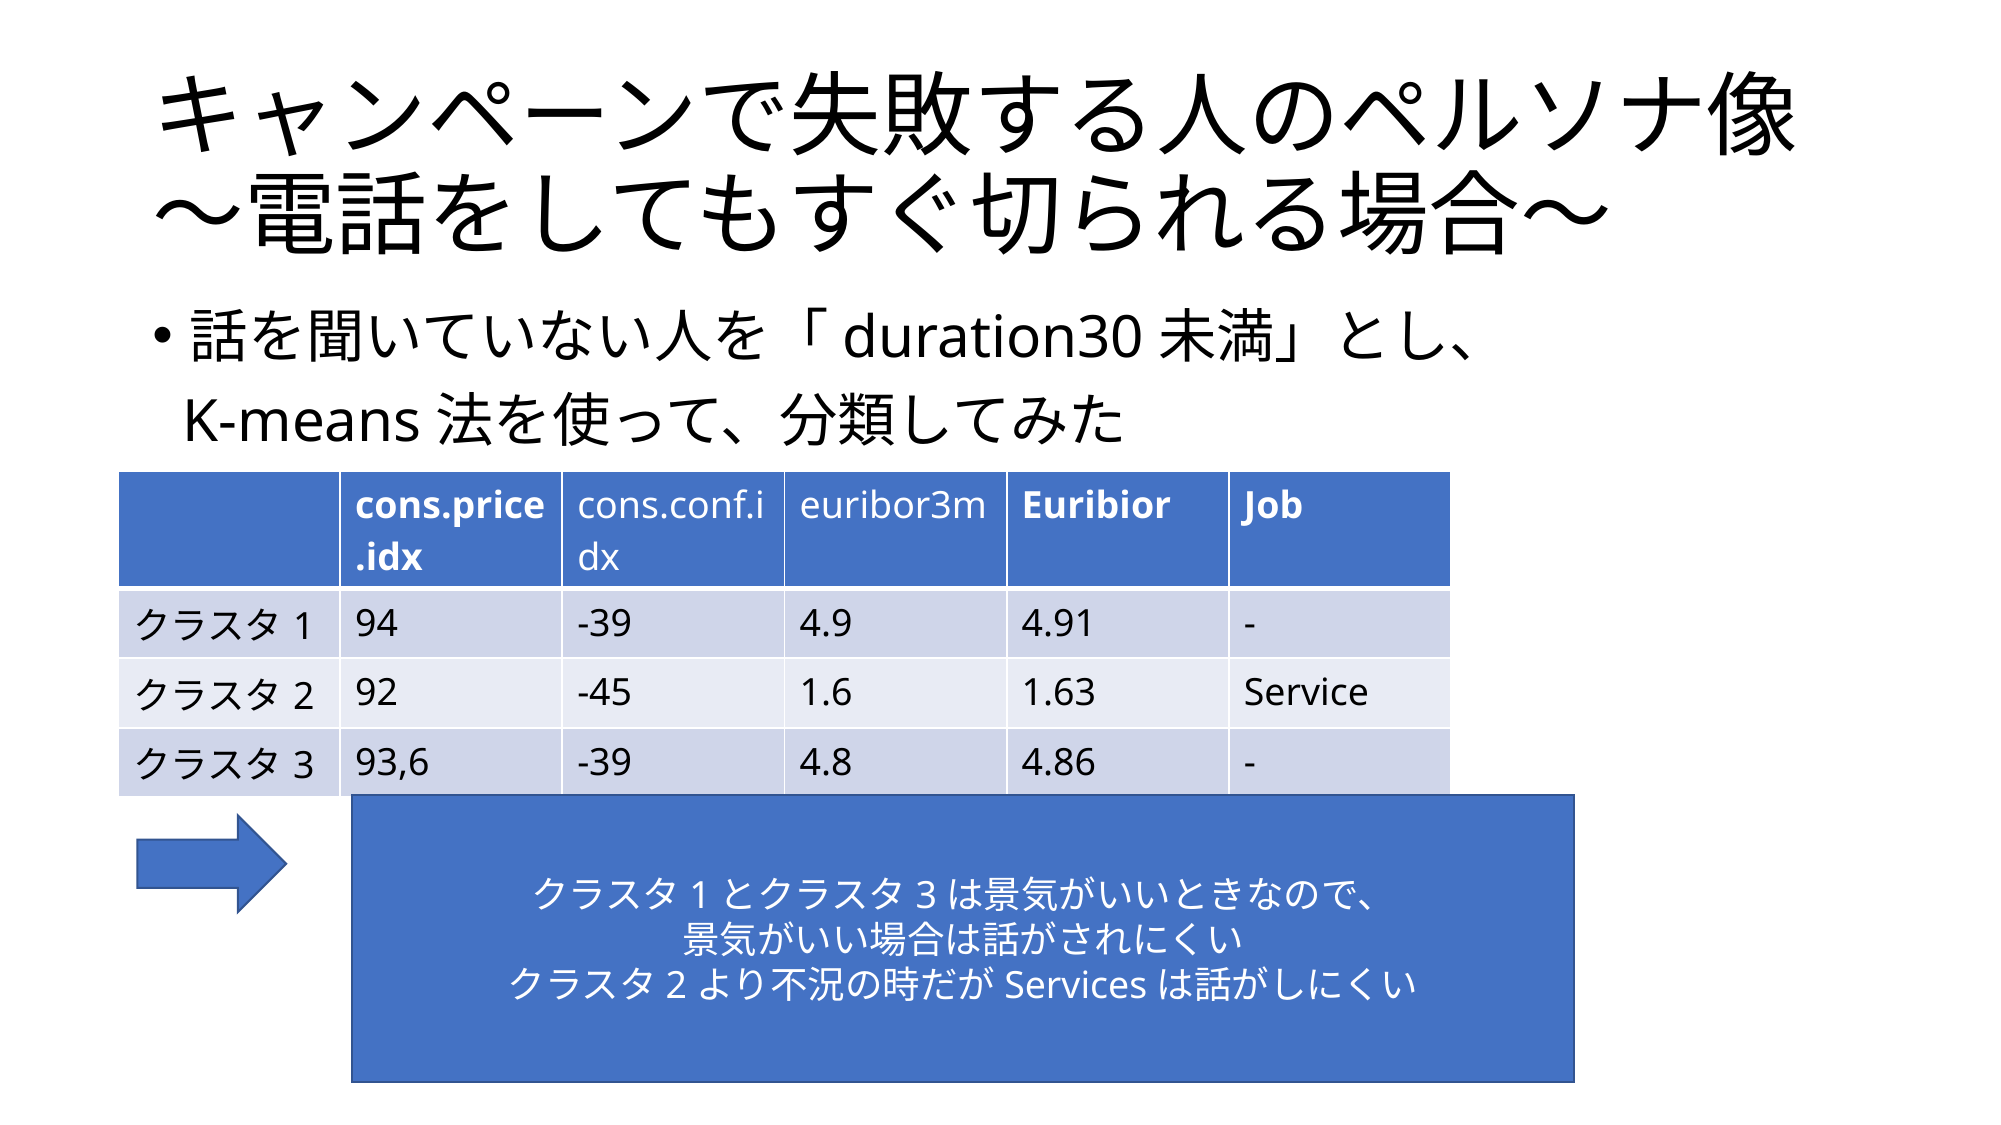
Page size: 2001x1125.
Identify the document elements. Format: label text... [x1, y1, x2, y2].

table_cell 92 [341, 659, 561, 727]
table_cell 4.9 [785, 591, 1006, 657]
table_cell クラスタ1 [119, 591, 339, 657]
table_header [119, 472, 339, 586]
title キャンペーンで失敗する人のペルソナ像 ～電話をしてもすぐ切られる場合～ [137, 59, 1863, 278]
table_header Euribior [1008, 472, 1228, 586]
table_cell 4.91 [1008, 591, 1228, 657]
table_cell -39 [563, 729, 784, 794]
table_cell - [1230, 591, 1450, 657]
list 話を聞いていない人を「duration30未満」とし、 K-means法を使って、分類してみた [137, 299, 1863, 1014]
table_cell クラスタ3 [119, 729, 339, 796]
table_cell 1.6 [785, 659, 1006, 727]
table_cell 4.86 [1008, 729, 1228, 794]
text_box クラスタ1とクラスタ3は景気がいいときなので、 景気がいい場合は話がされにくい クラスタ2より不況の時だがServicesは話がしにくい [351, 794, 1575, 1083]
table_header cons.price.idx [341, 472, 561, 586]
table_cell Service [1230, 659, 1450, 727]
table_cell 93,6 [341, 729, 561, 796]
text_box [136, 812, 288, 915]
table_cell -45 [563, 659, 784, 727]
table_cell 94 [341, 591, 561, 657]
table_cell - [1230, 729, 1450, 794]
table_header cons.conf.idx [563, 472, 784, 586]
table_cell 1.63 [1008, 659, 1228, 727]
table_header Job [1230, 472, 1450, 586]
table_cell 4.8 [785, 729, 1006, 794]
table_cell クラスタ2 [119, 659, 339, 727]
table_header euribor3m [785, 472, 1006, 586]
table_cell -39 [563, 591, 784, 657]
